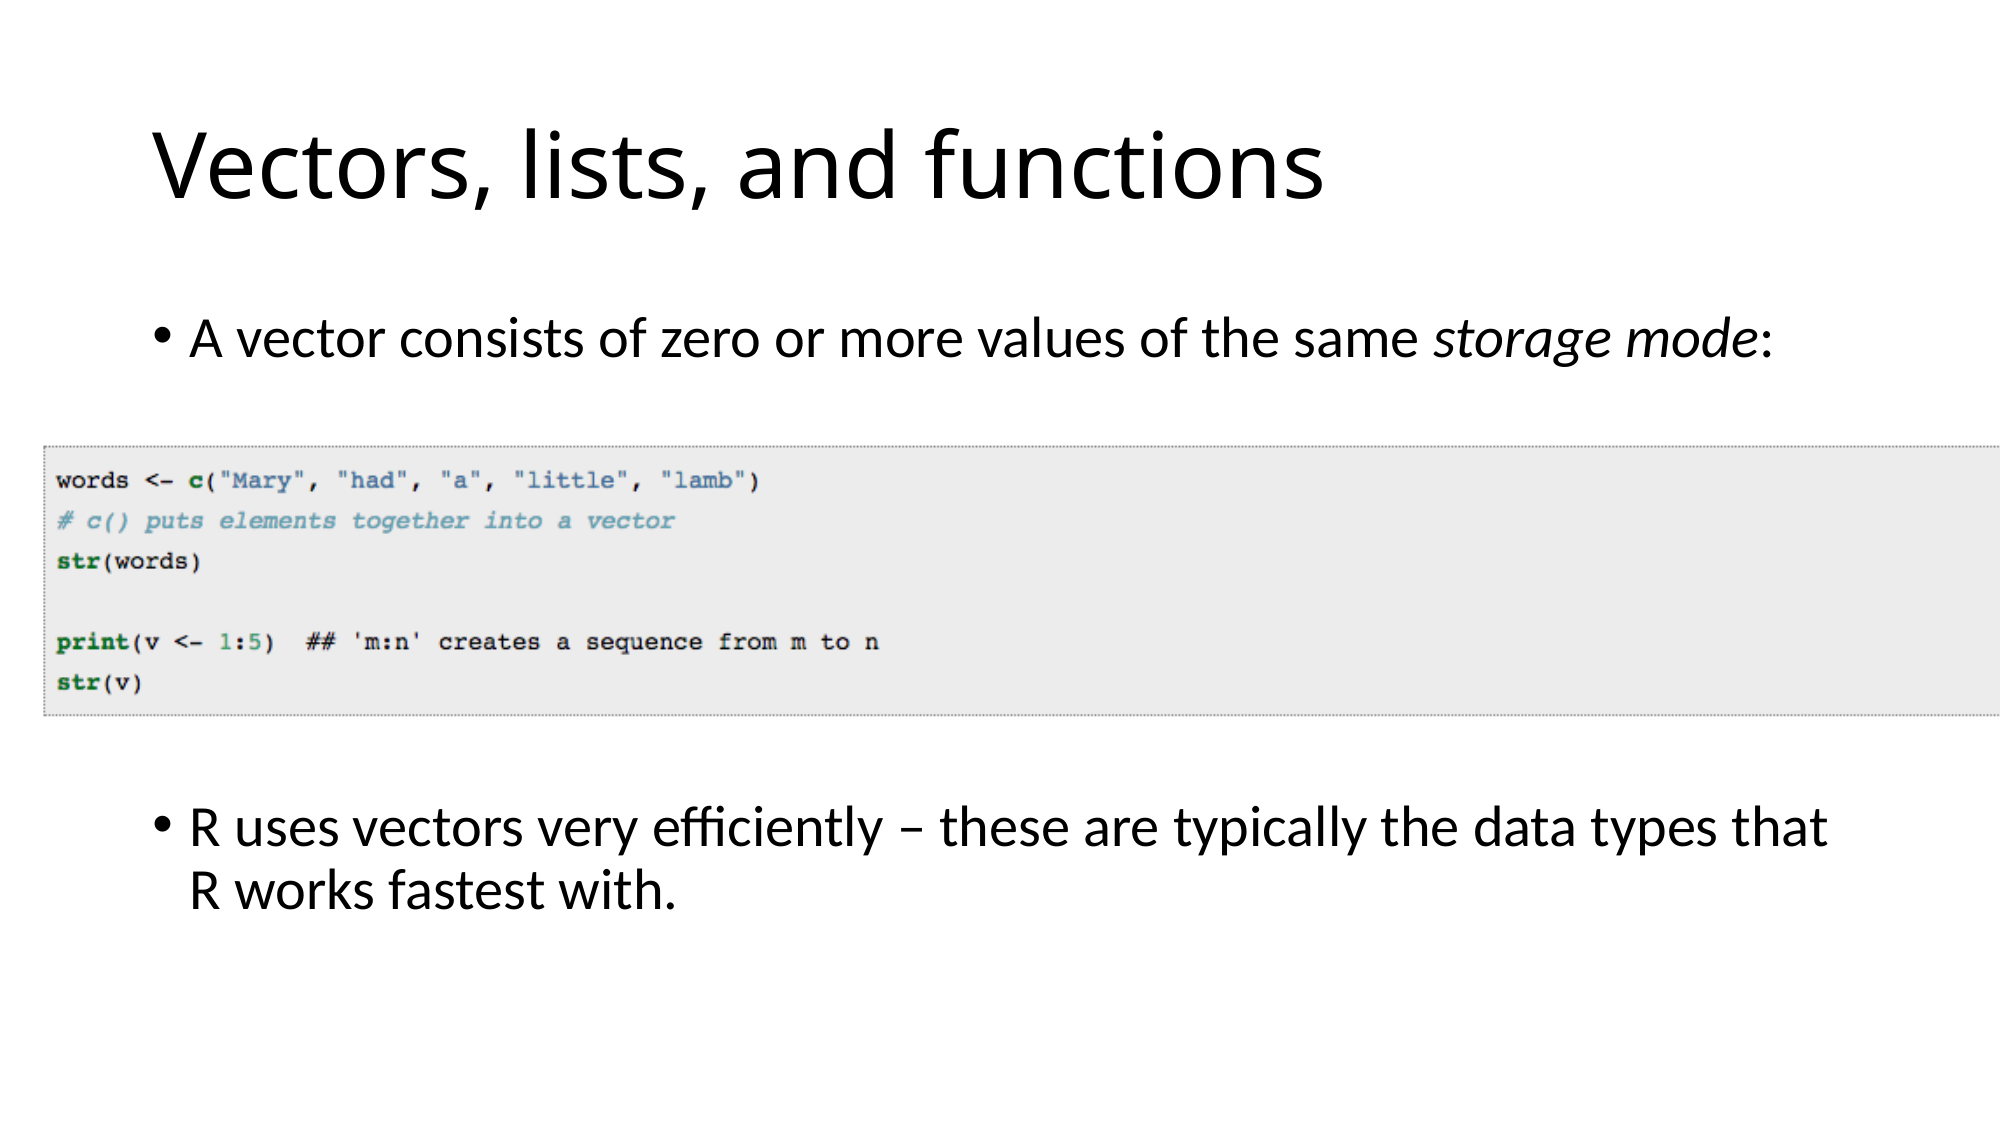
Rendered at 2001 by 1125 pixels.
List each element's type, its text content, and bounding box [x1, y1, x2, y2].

list A vector consists of zero or more values of the same storage mode: R uses vectors very efficiently – these are typically the data types that R works fastest with. [137, 741, 1863, 1014]
list A vector consists of zero or more values of the same storage mode: R uses vectors very efficiently – these are typically the data types that R works fastest with. [137, 299, 1863, 418]
title Vectors, lists, and functions [137, 59, 1863, 278]
picture [28, 418, 2000, 741]
